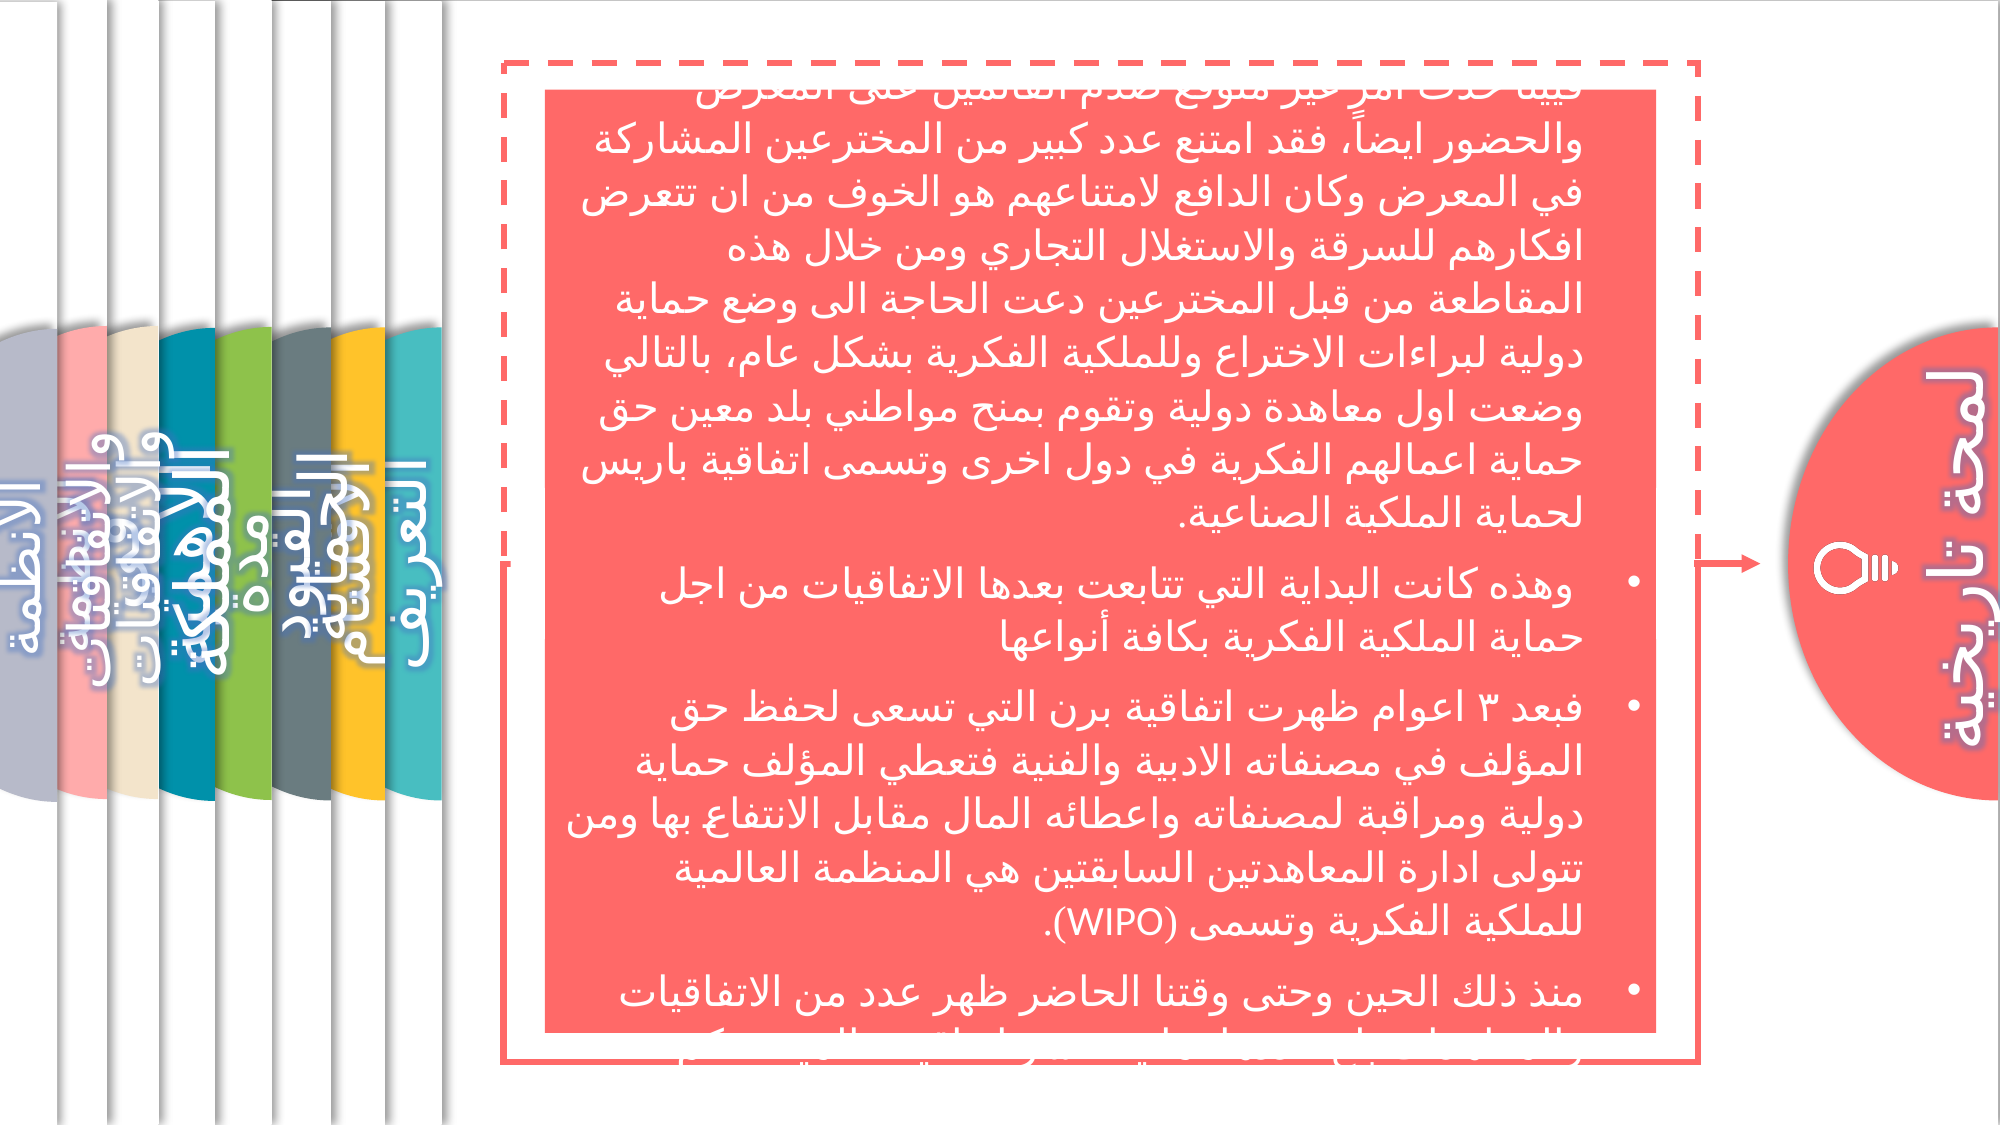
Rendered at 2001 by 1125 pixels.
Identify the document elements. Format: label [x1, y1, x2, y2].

text_box [449, 1, 2000, 1125]
text_box [289, 1, 333, 1125]
text_box [163, 0, 289, 1125]
text_box [333, 1, 392, 1125]
text_box [503, 63, 1761, 1062]
text_box [0, 0, 111, 1125]
text_box [392, 1, 449, 1125]
text_box [111, 0, 163, 1125]
text_box [0, 2, 61, 1125]
text_box [163, 1, 235, 1125]
